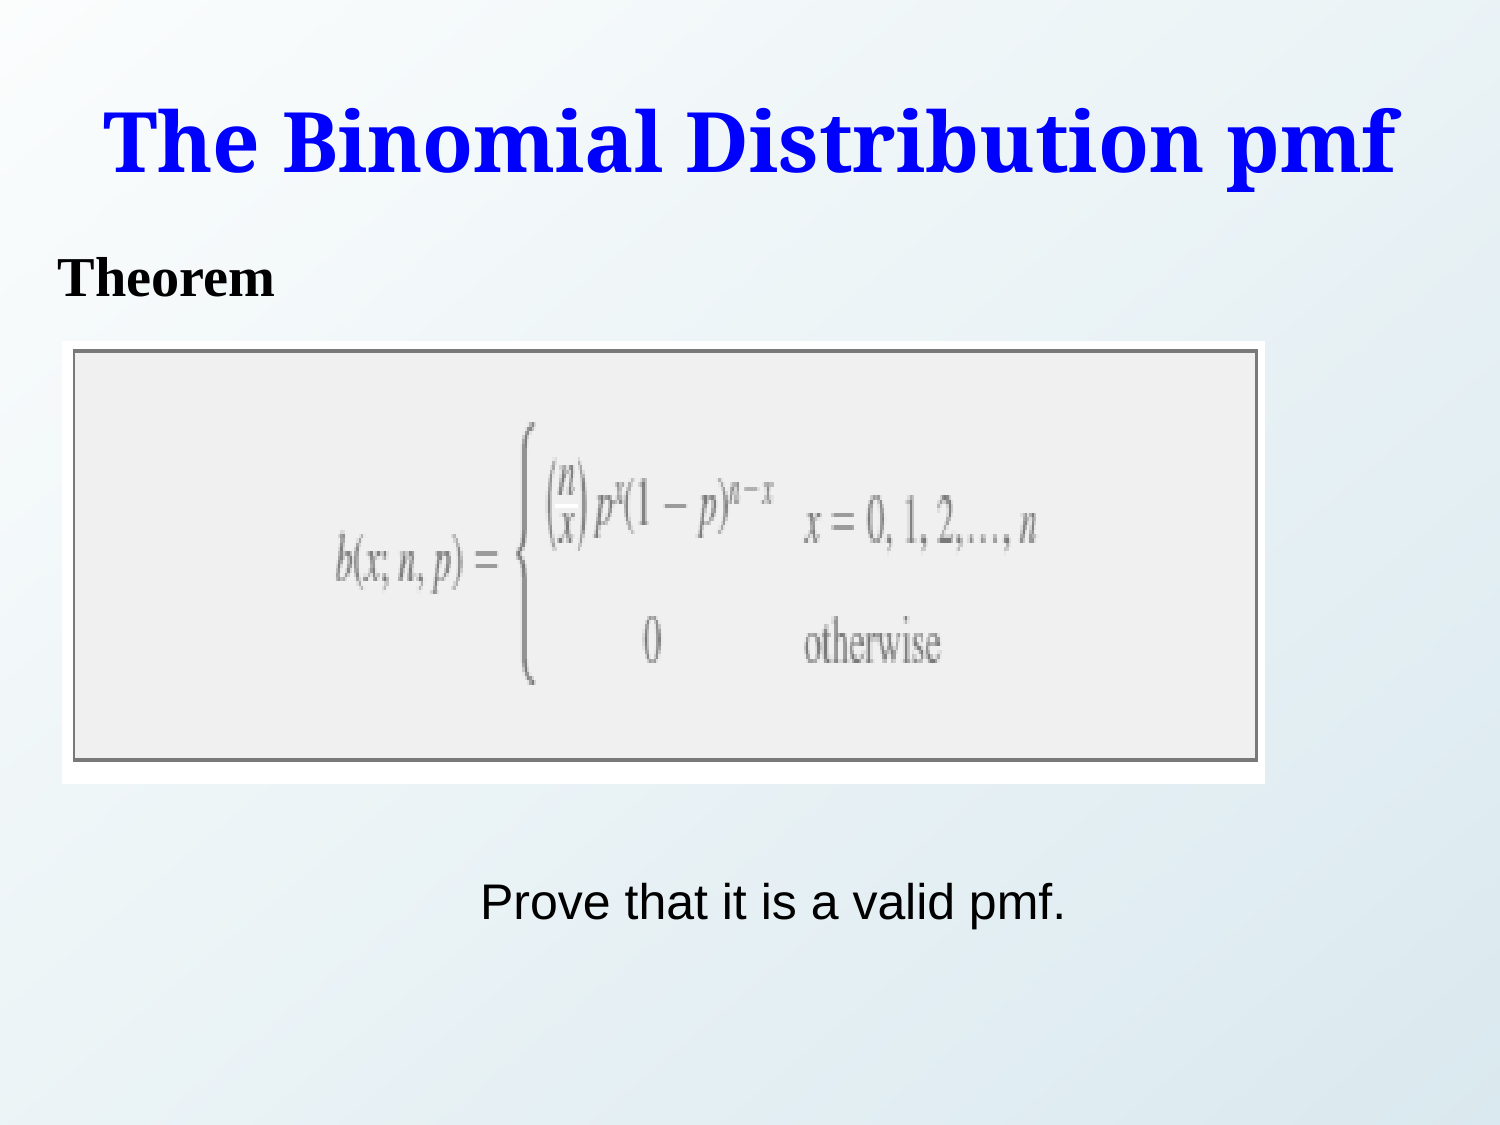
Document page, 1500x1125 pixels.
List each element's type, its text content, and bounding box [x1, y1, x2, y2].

title The Binomial Distribution pmf [75, 45, 1425, 233]
text_box Prove that it is a valid pmf. [465, 862, 1082, 938]
list Theorem [24, 232, 1376, 976]
picture [62, 341, 1265, 784]
